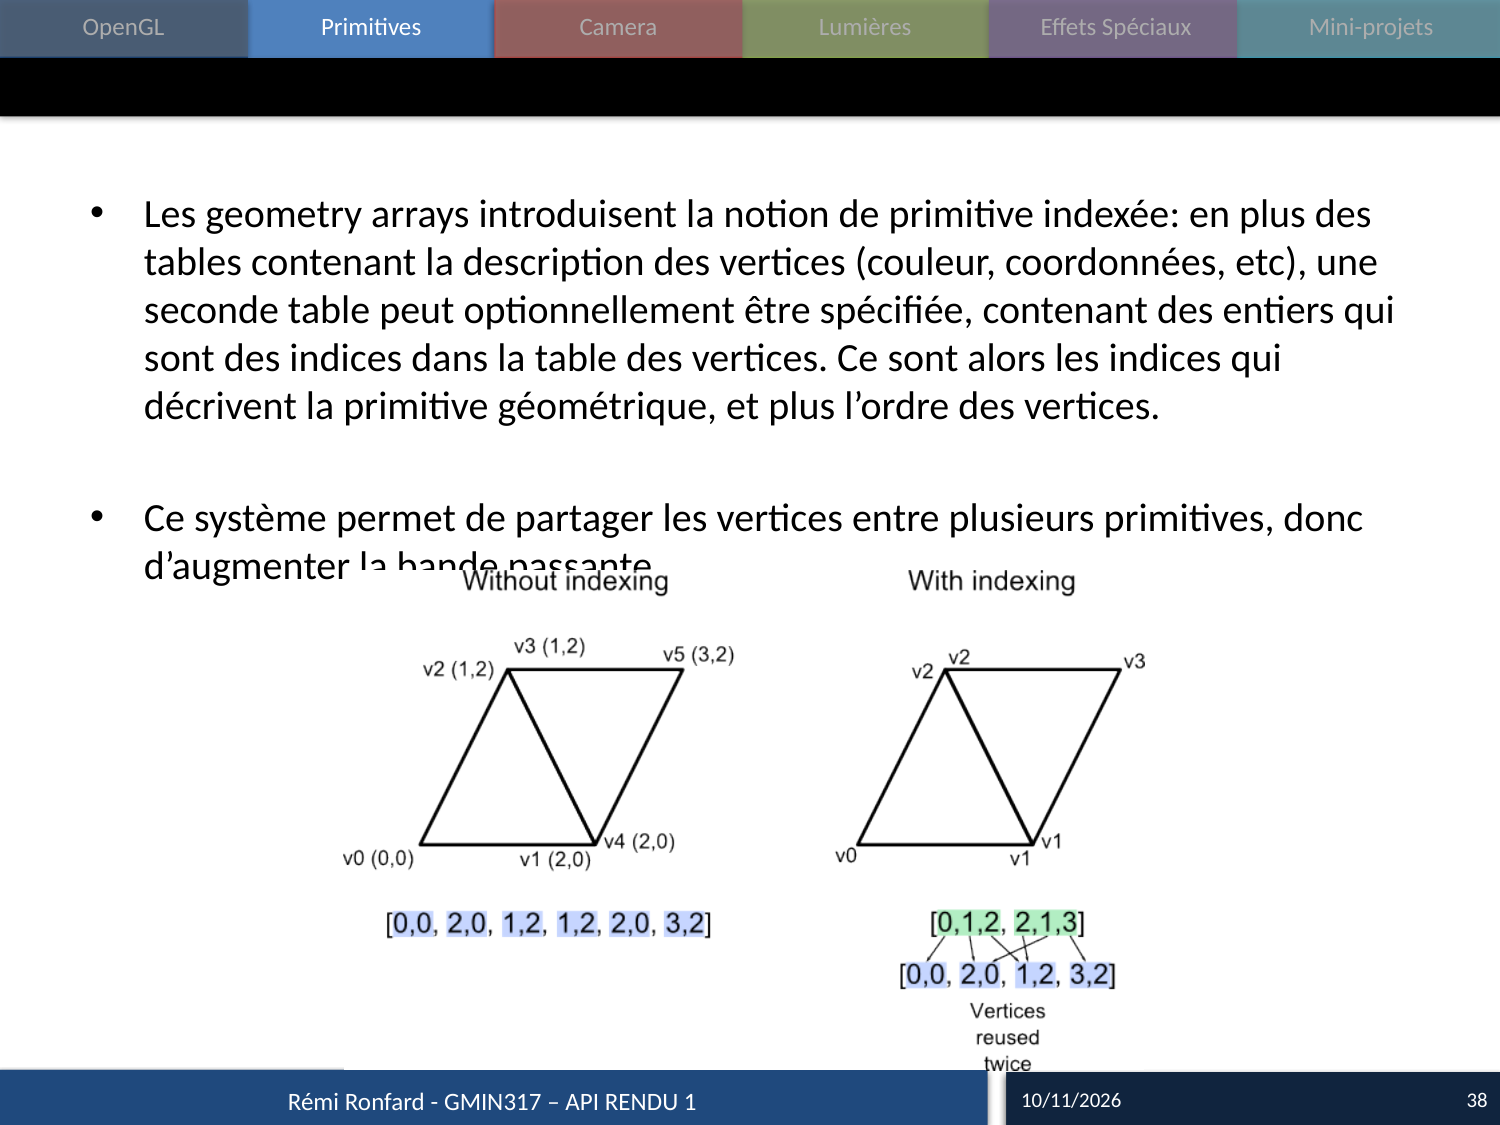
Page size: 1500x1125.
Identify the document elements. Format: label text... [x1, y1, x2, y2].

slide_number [1006, 1070, 1153, 1125]
list Les geometry arrays introduisent la notion de primitive indexée: en plus des tables contenant la description des vertices (couleur, coordonnées, etc), une seconde table peut optionnellement être spécifiée, contenant des entiers qui sont des indices dans la table des vertices. Ce sont alors les indices qui décrivent la primitive géométrique, et plus l’ordre des vertices. Ce système permet de partager les vertices entre plusieurs primitives, donc d’augmenter la bande passante. [75, 179, 1425, 598]
picture [343, 569, 1145, 1071]
slide_number 38 [1153, 1071, 1500, 1125]
footer Rémi Ronfard - GMIN317 – API RENDU 1 [0, 1072, 988, 1125]
